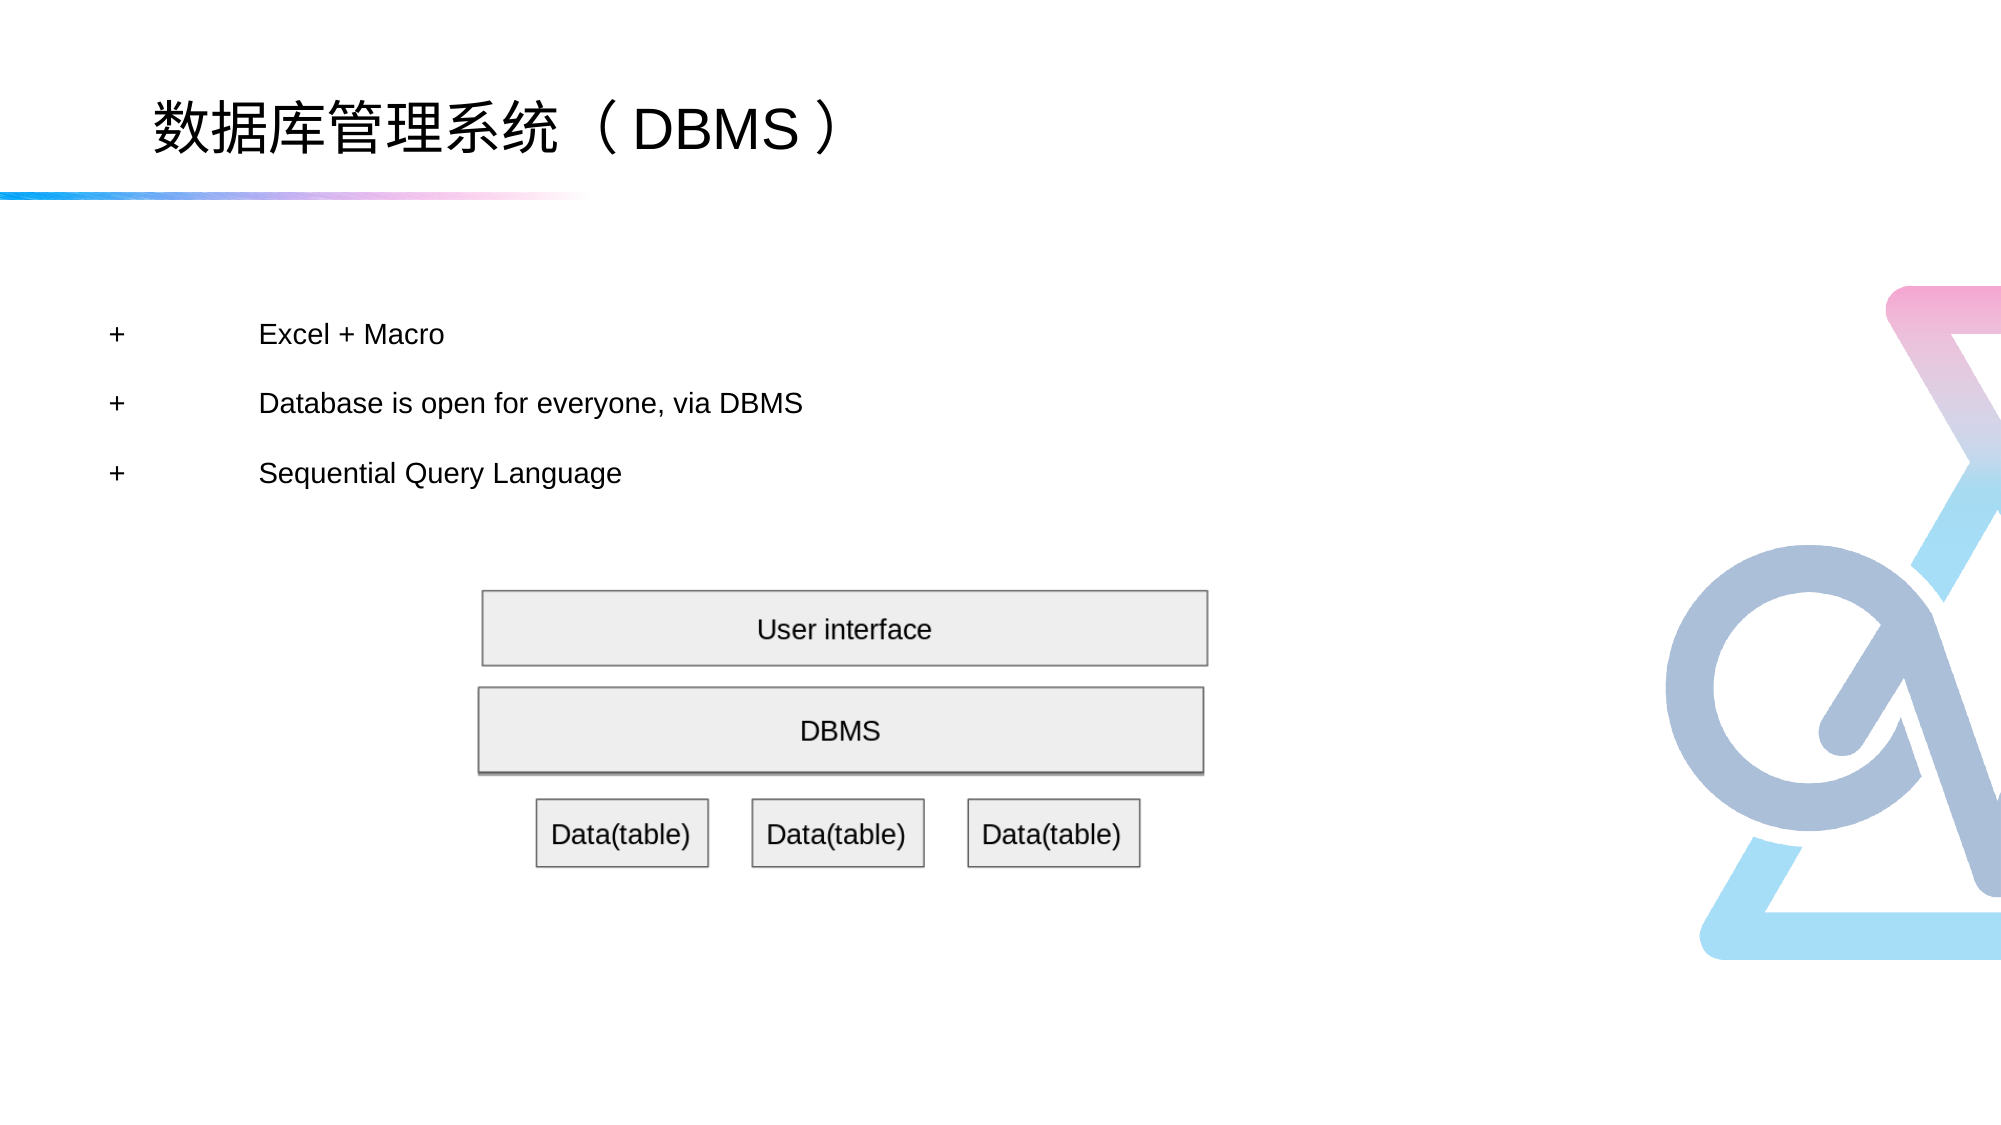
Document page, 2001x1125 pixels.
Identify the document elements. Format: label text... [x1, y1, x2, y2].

text_box + Excel + Macro + Database is open for everyone, via DBMS + Sequential Query Language [93, 299, 1388, 540]
text_box 关系型数据库 - 术语 [85, 192, 115, 200]
picture [449, 562, 1238, 887]
text_box 数据库管理系统（DBMS） [137, 46, 1863, 216]
picture [21, 192, 48, 200]
